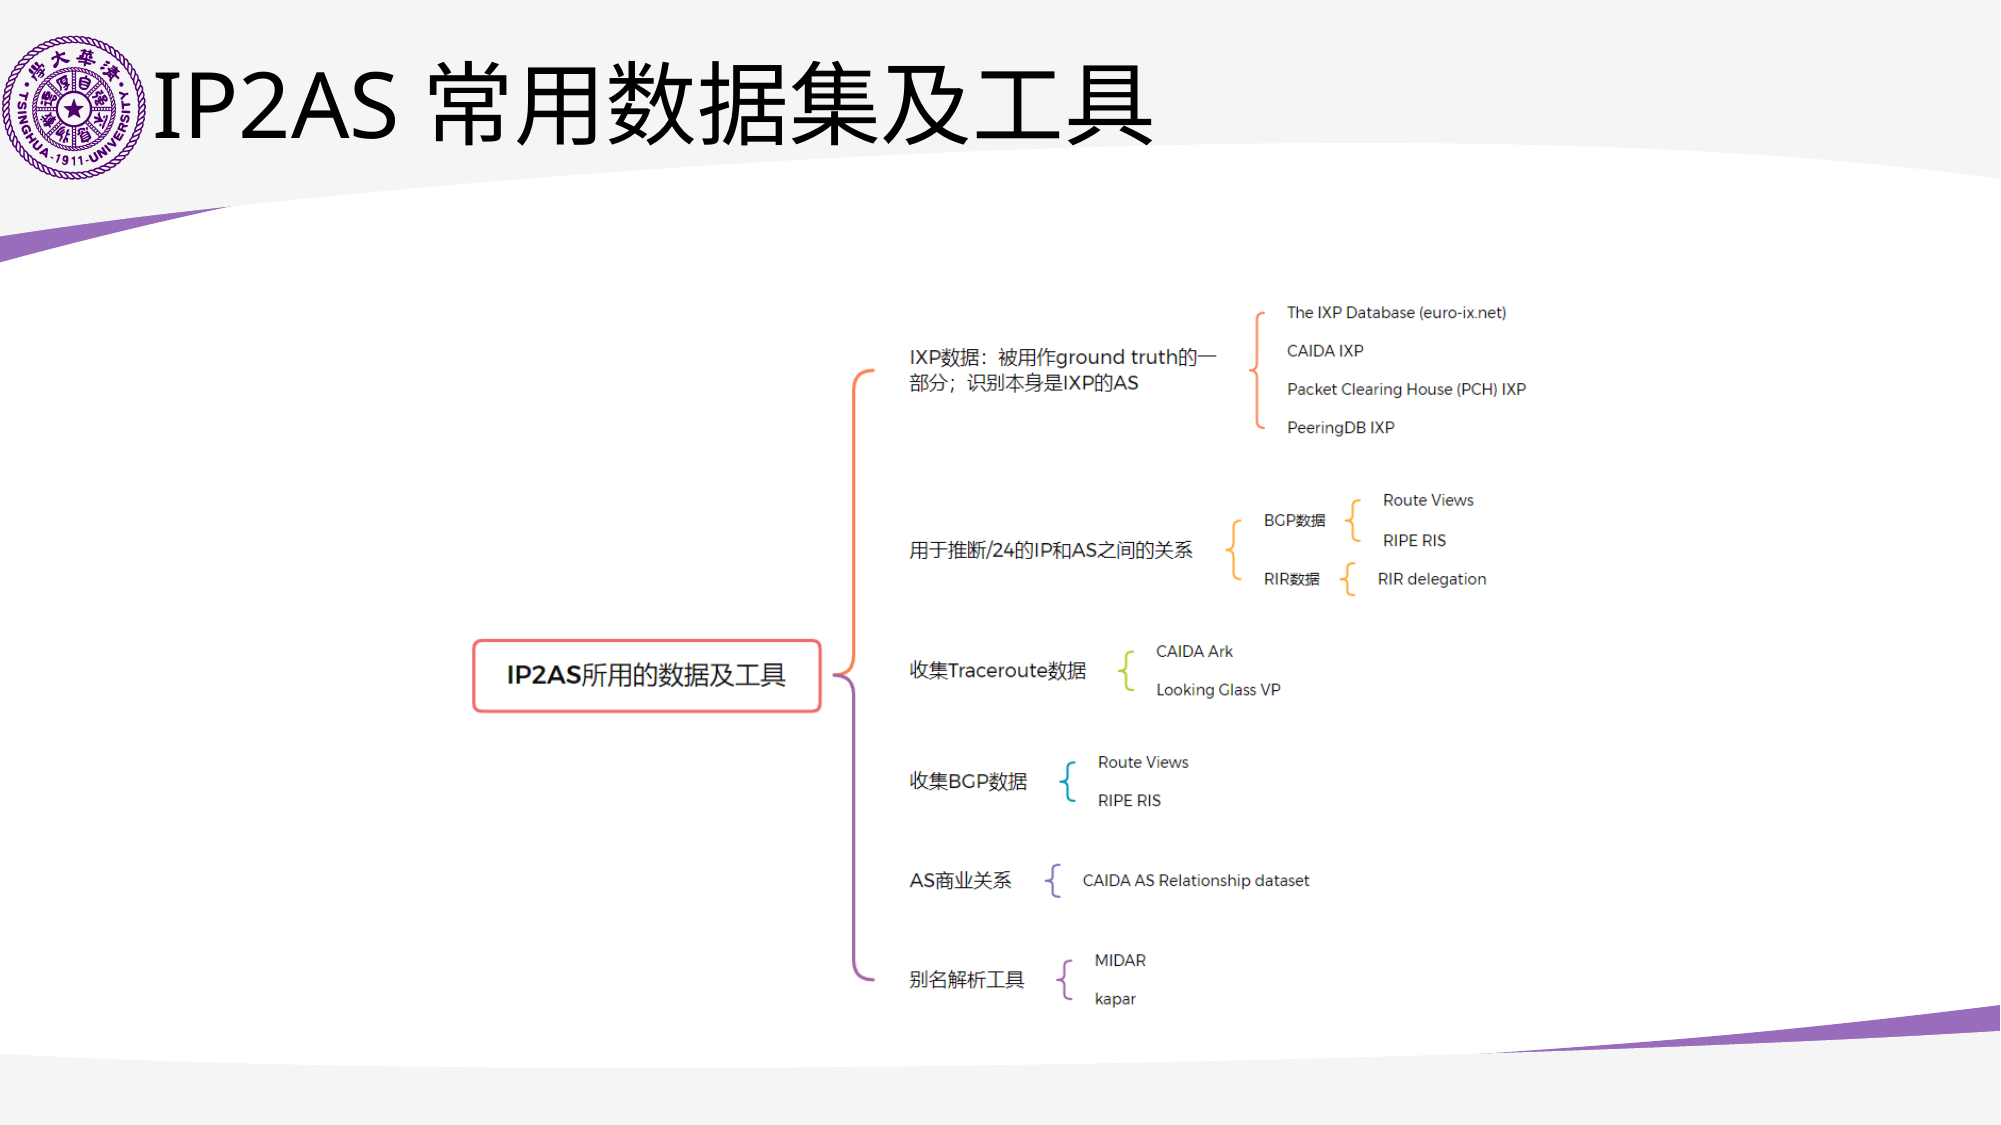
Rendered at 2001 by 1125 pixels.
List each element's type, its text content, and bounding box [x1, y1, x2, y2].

title IP2AS常用数据集及工具 [137, 0, 1863, 218]
picture [0, 33, 137, 184]
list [468, 299, 1532, 1014]
